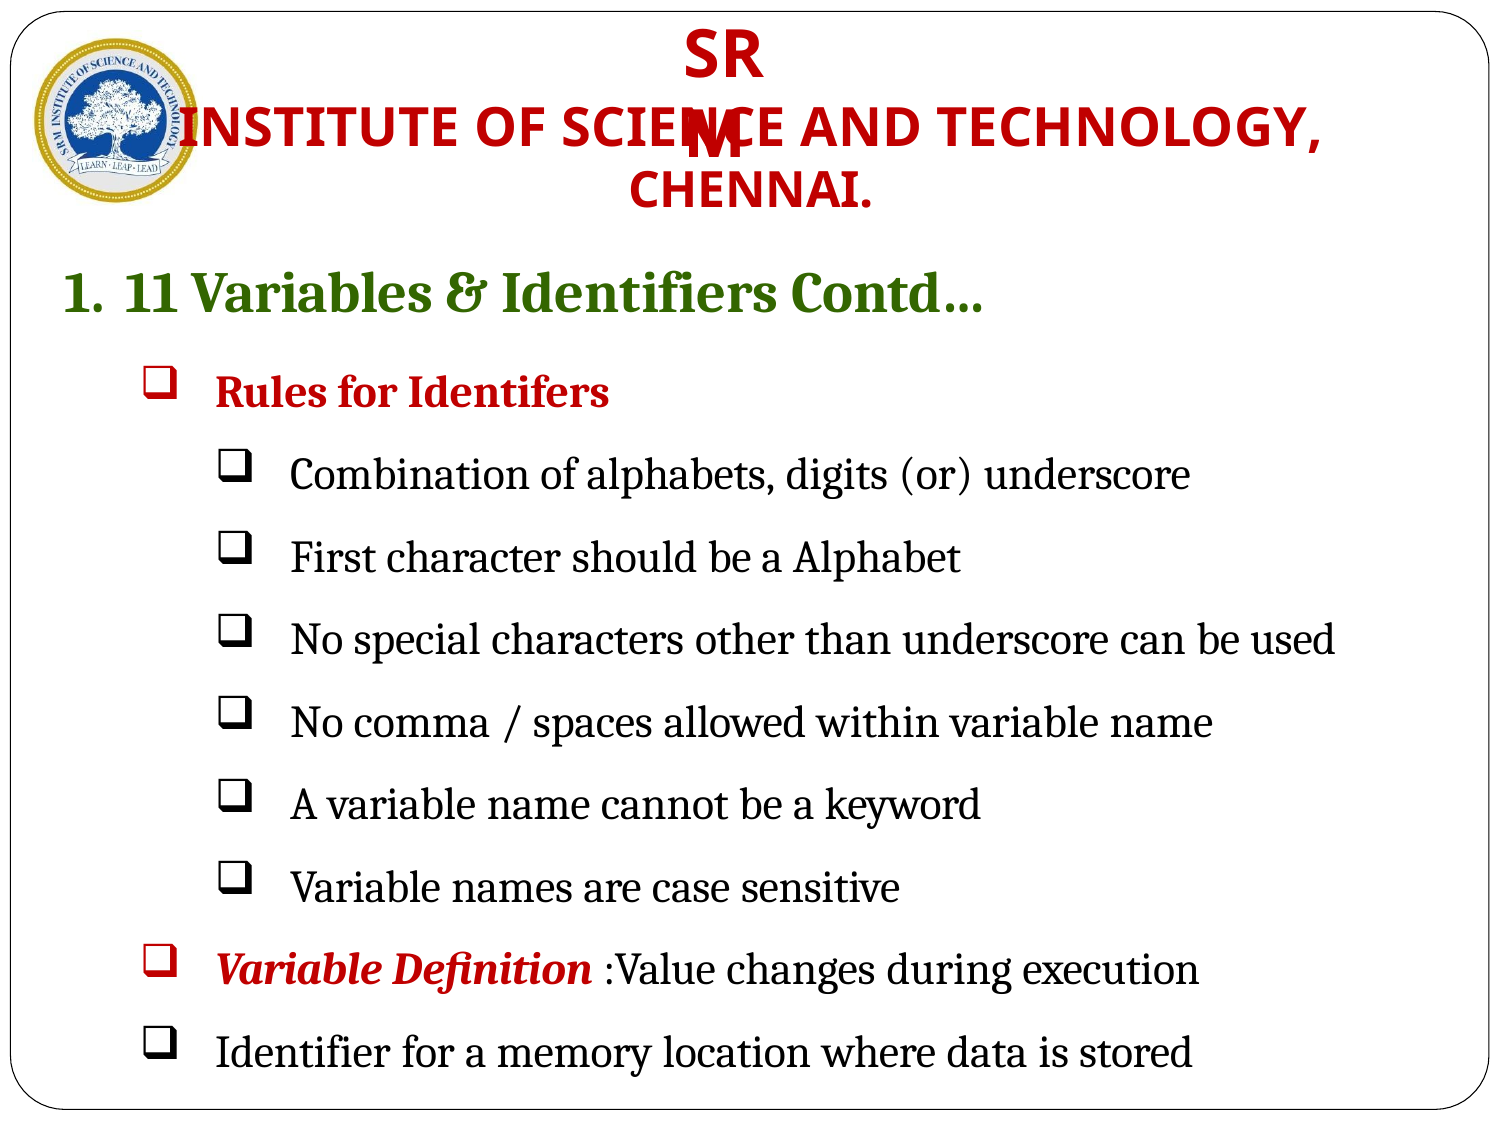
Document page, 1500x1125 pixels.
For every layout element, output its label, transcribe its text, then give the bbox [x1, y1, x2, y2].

picture [31, 30, 204, 207]
text_box INSTITUTE OF SCIENCE AND TECHNOLOGY, CHENNAI. 11 Variables & Identifiers Contd… Rules for Identifers Combination of alphabets, digits (or) underscore First character should be a Alphabet No special characters other than underscore can be used No comma / spaces allowed within variable name A variable name cannot be a keyword Variable names are case sensitive Variable Definition :Value changes during execution Identifier for a memory location where data is stored [62, 90, 1397, 1077]
title SRM [681, 8, 821, 90]
